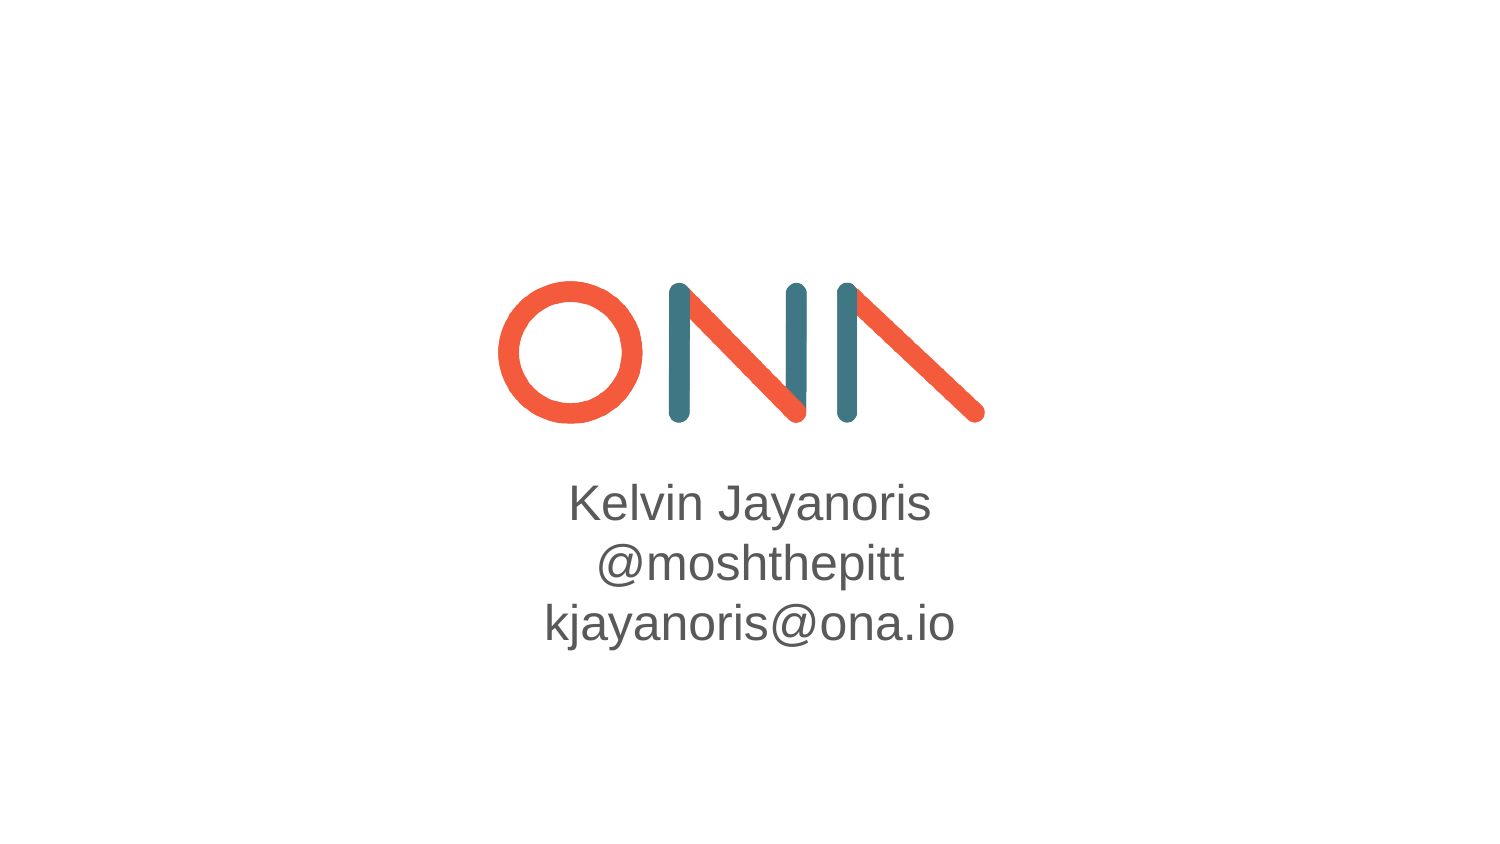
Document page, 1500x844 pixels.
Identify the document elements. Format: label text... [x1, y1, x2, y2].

subtitle Kelvin Jayanoris @moshthepitt kjayanoris@ona.io [51, 455, 1449, 661]
picture [498, 281, 985, 424]
